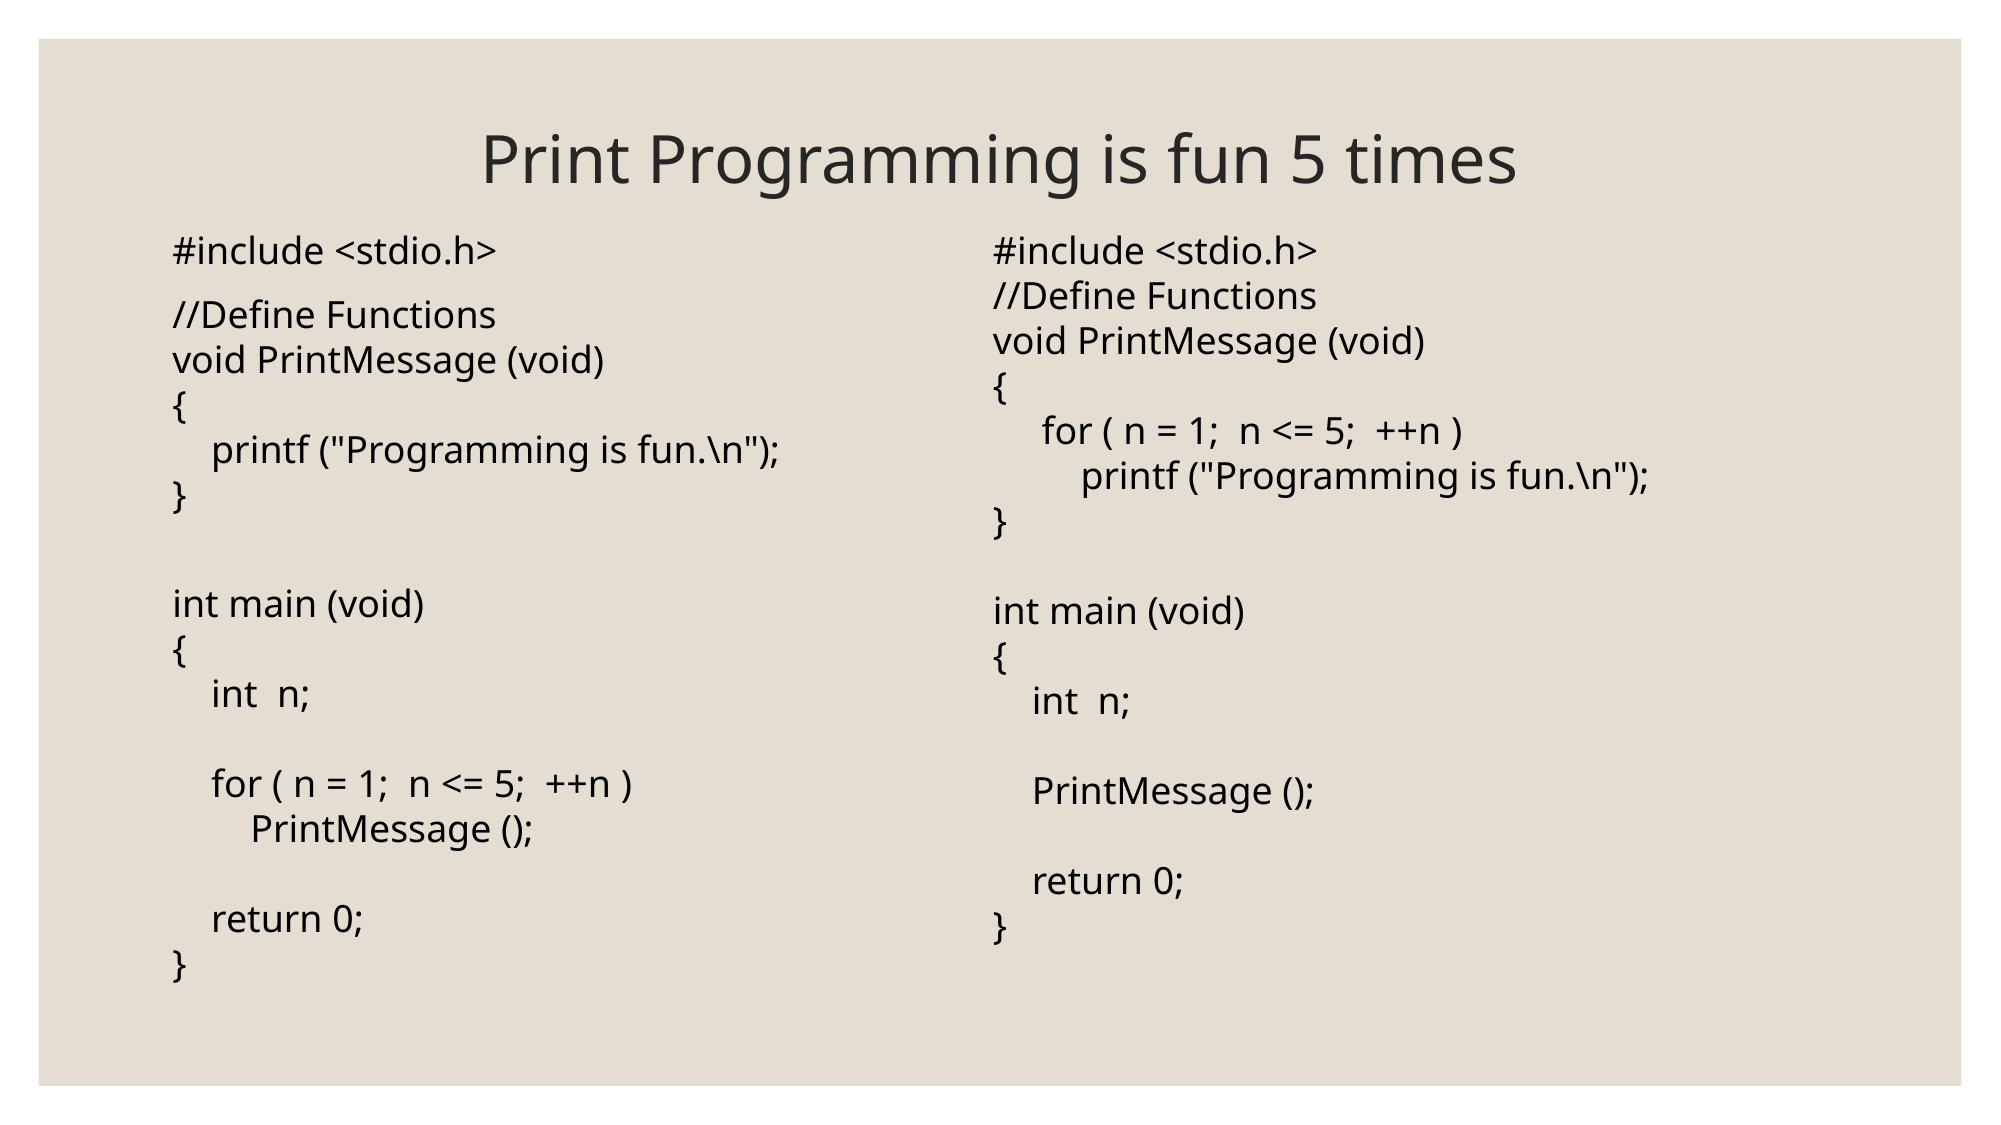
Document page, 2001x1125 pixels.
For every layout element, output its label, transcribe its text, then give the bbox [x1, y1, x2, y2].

text_box Print Programming is fun 5 times [174, 105, 1825, 220]
text_box #include <stdio.h> //Define Functions void PrintMessage (void) { printf ("Programming is fun.\n"); } int main (void) { int n; for ( n = 1; n <= 5; ++n ) PrintMessage (); return 0; } [157, 219, 833, 1020]
text_box #include <stdio.h> //Define Functions void PrintMessage (void) { for ( n = 1; n <= 5; ++n ) printf ("Programming is fun.\n"); } int main (void) { int n; PrintMessage (); return 0; } [978, 219, 1681, 1045]
